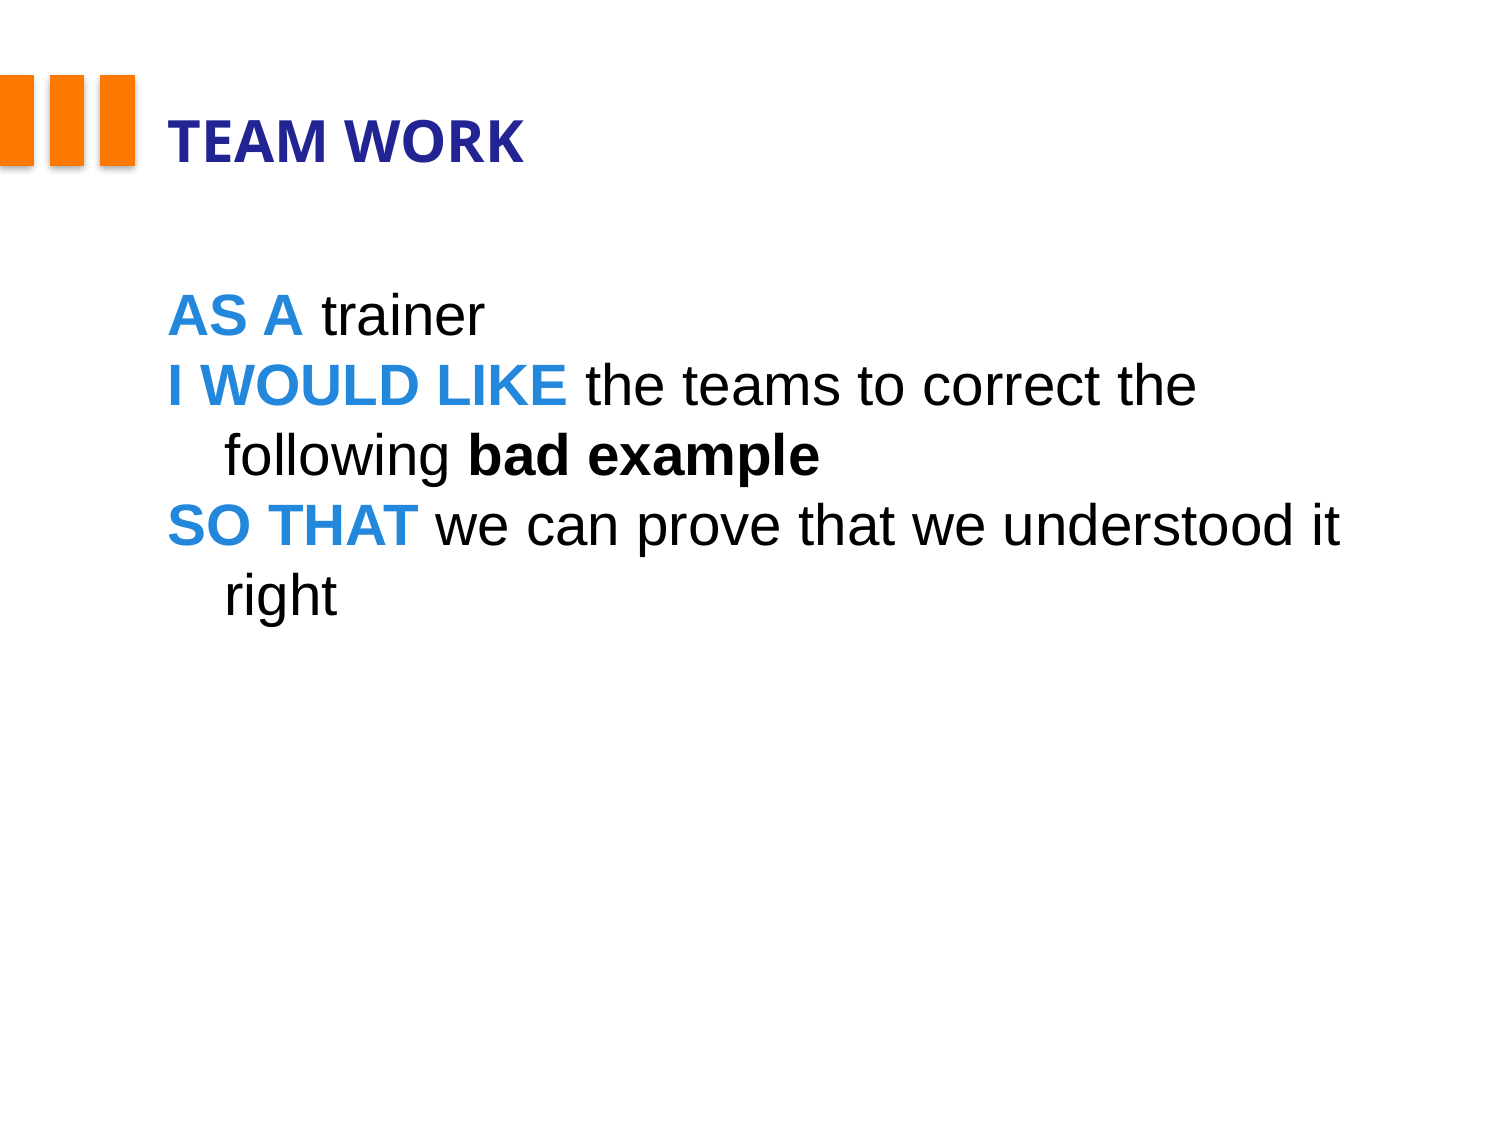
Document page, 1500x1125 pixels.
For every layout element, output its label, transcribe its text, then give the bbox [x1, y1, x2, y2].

title Team work [153, 45, 1425, 233]
list AS A trainer I WOULD LIKE the teams to correct the following bad example SO THAT we can prove that we understood it right [153, 262, 1425, 1005]
